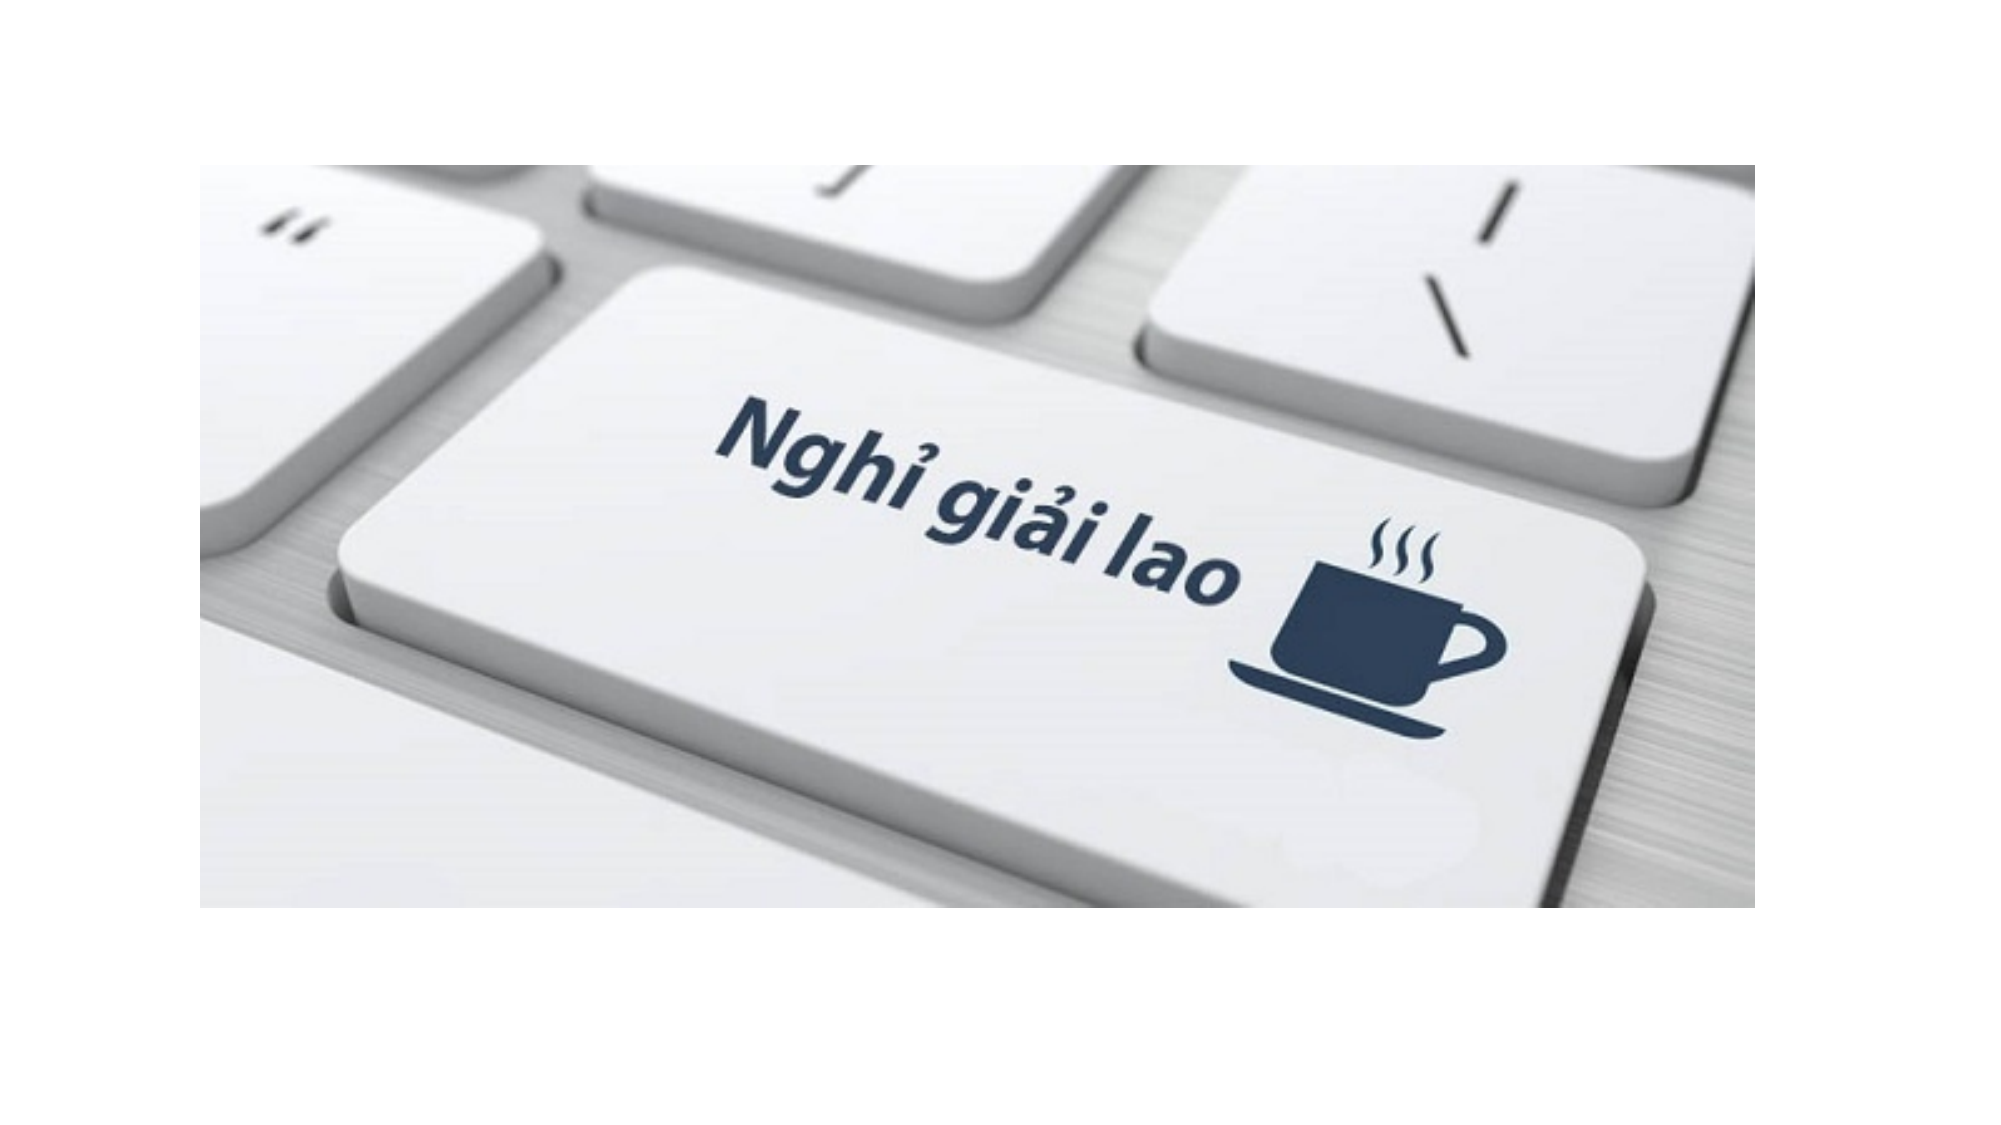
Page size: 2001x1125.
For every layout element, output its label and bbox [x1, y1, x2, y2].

picture [200, 165, 1755, 908]
